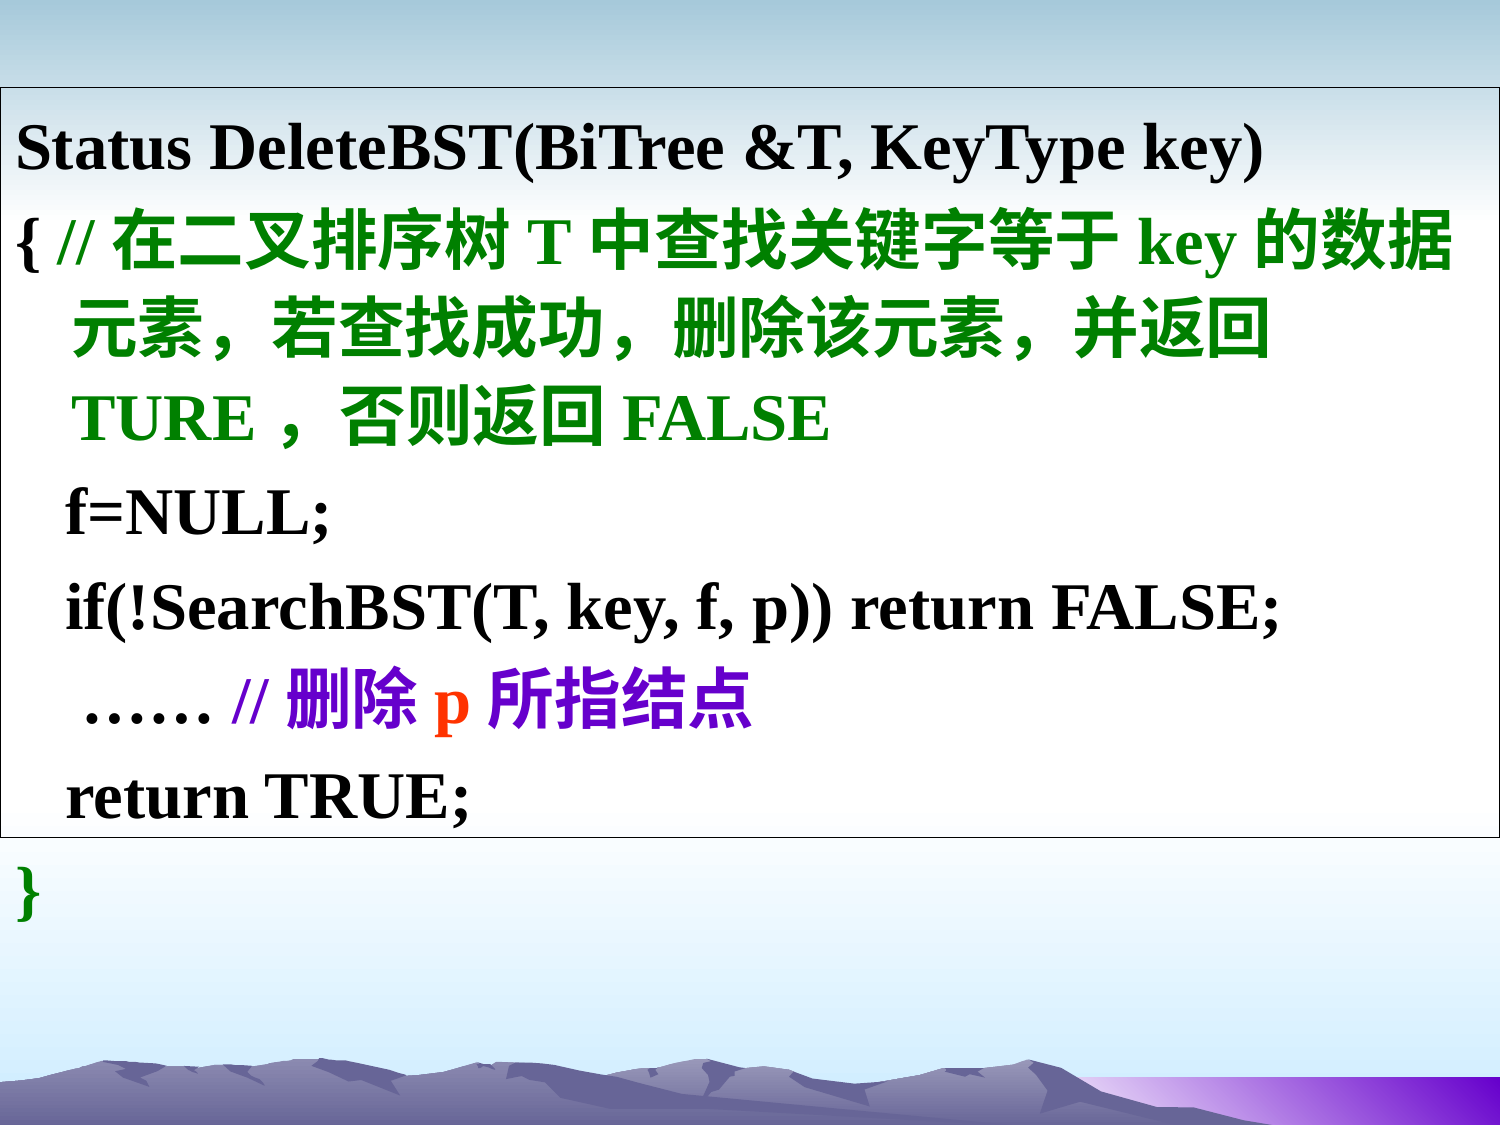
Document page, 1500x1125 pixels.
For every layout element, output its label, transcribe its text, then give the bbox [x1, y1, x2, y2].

list Status DeleteBST(BiTree &T, KeyType key) { //在二叉排序树T中查找关键字等于key的数据元素，若查找成功，删除该元素，并返回TURE，否则返回FALSE f=NULL; if(!SearchBST(T, key, f, p)) return FALSE; …… //删除p所指结点 return TRUE; } [0, 87, 1500, 838]
